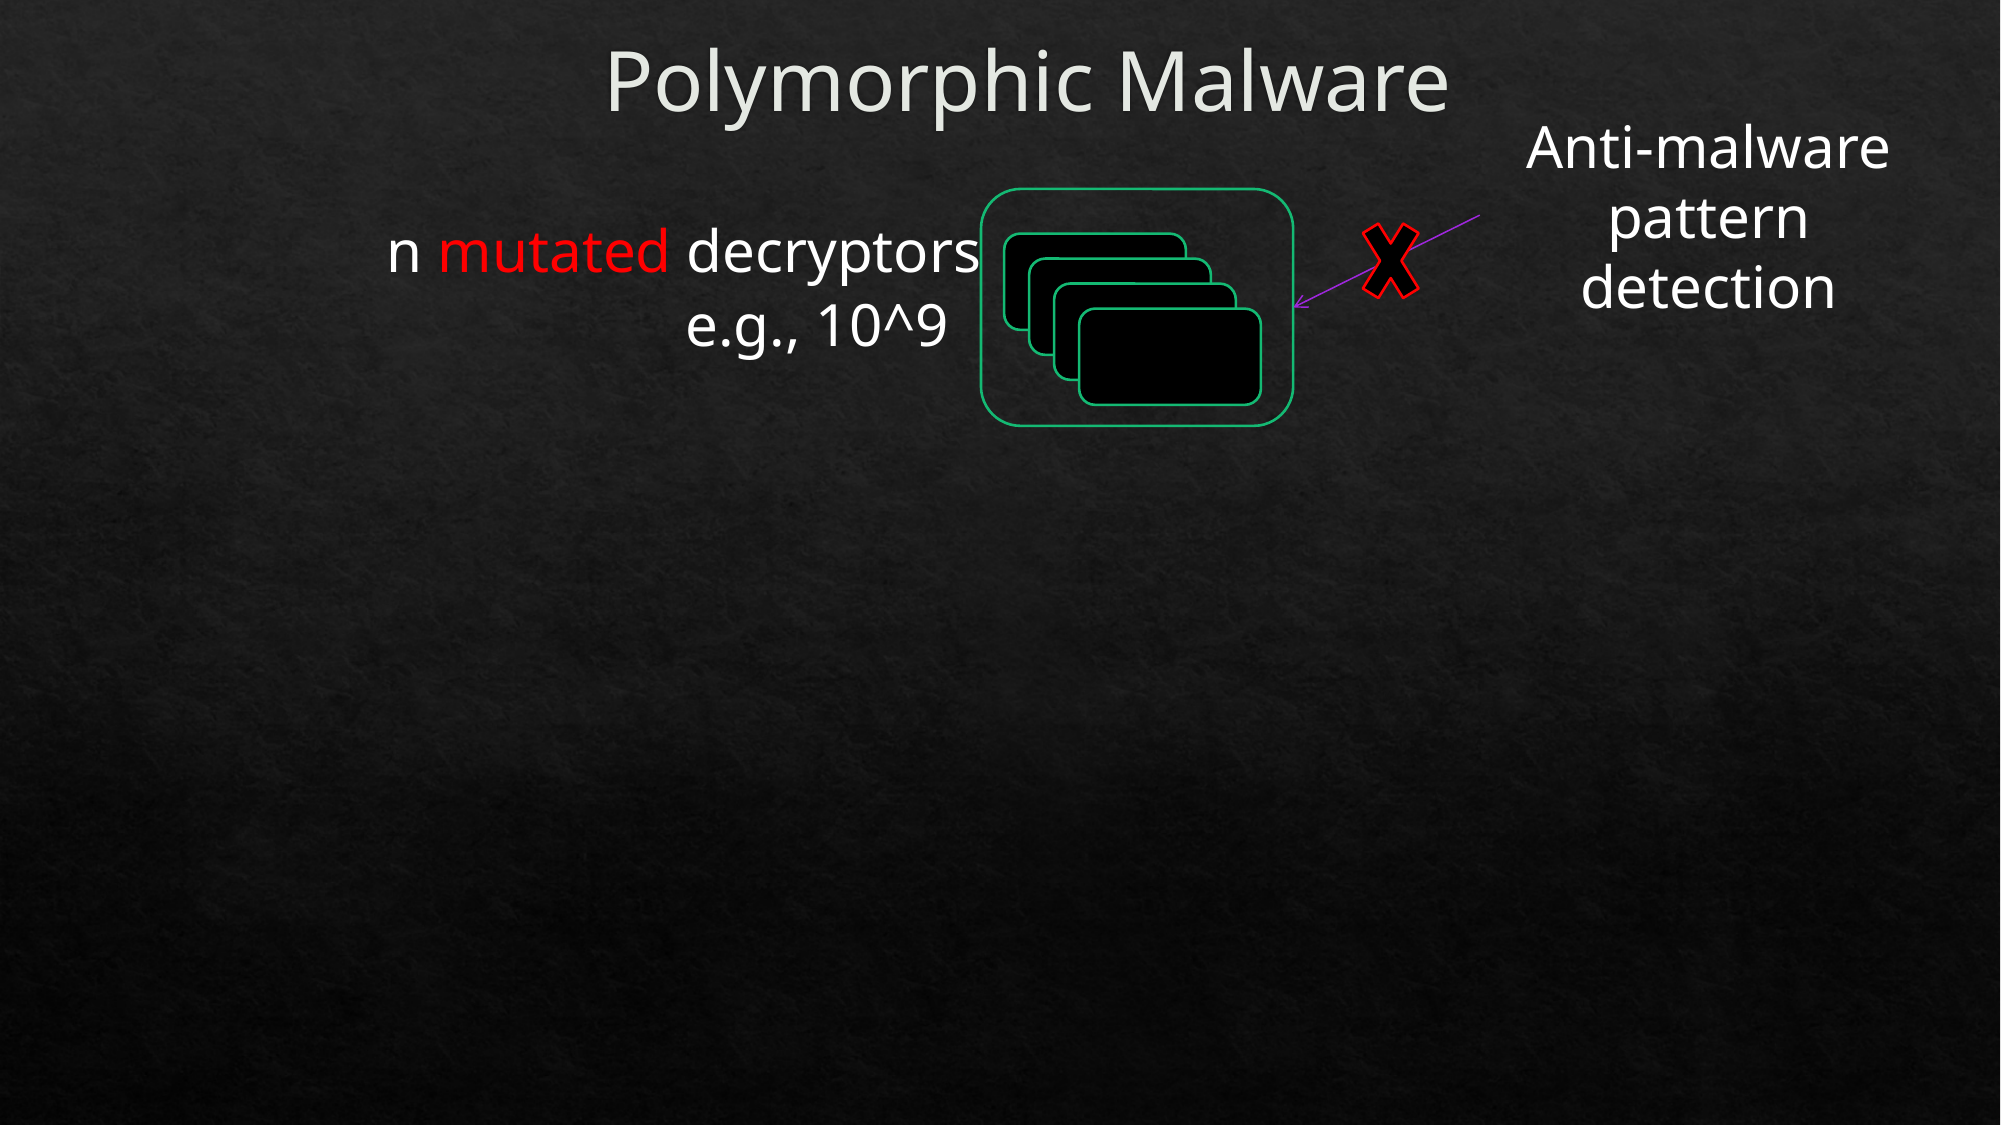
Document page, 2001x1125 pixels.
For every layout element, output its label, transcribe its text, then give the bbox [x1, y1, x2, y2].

text_box Anti-malware pattern detection [1478, 142, 1939, 289]
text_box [1292, 215, 1480, 308]
text_box Polymorphic Malware [436, 0, 1619, 172]
text_box n mutated decryptors [326, 170, 1042, 328]
text_box e.g., 10^9 [556, 244, 1079, 402]
text_box [979, 187, 1295, 428]
